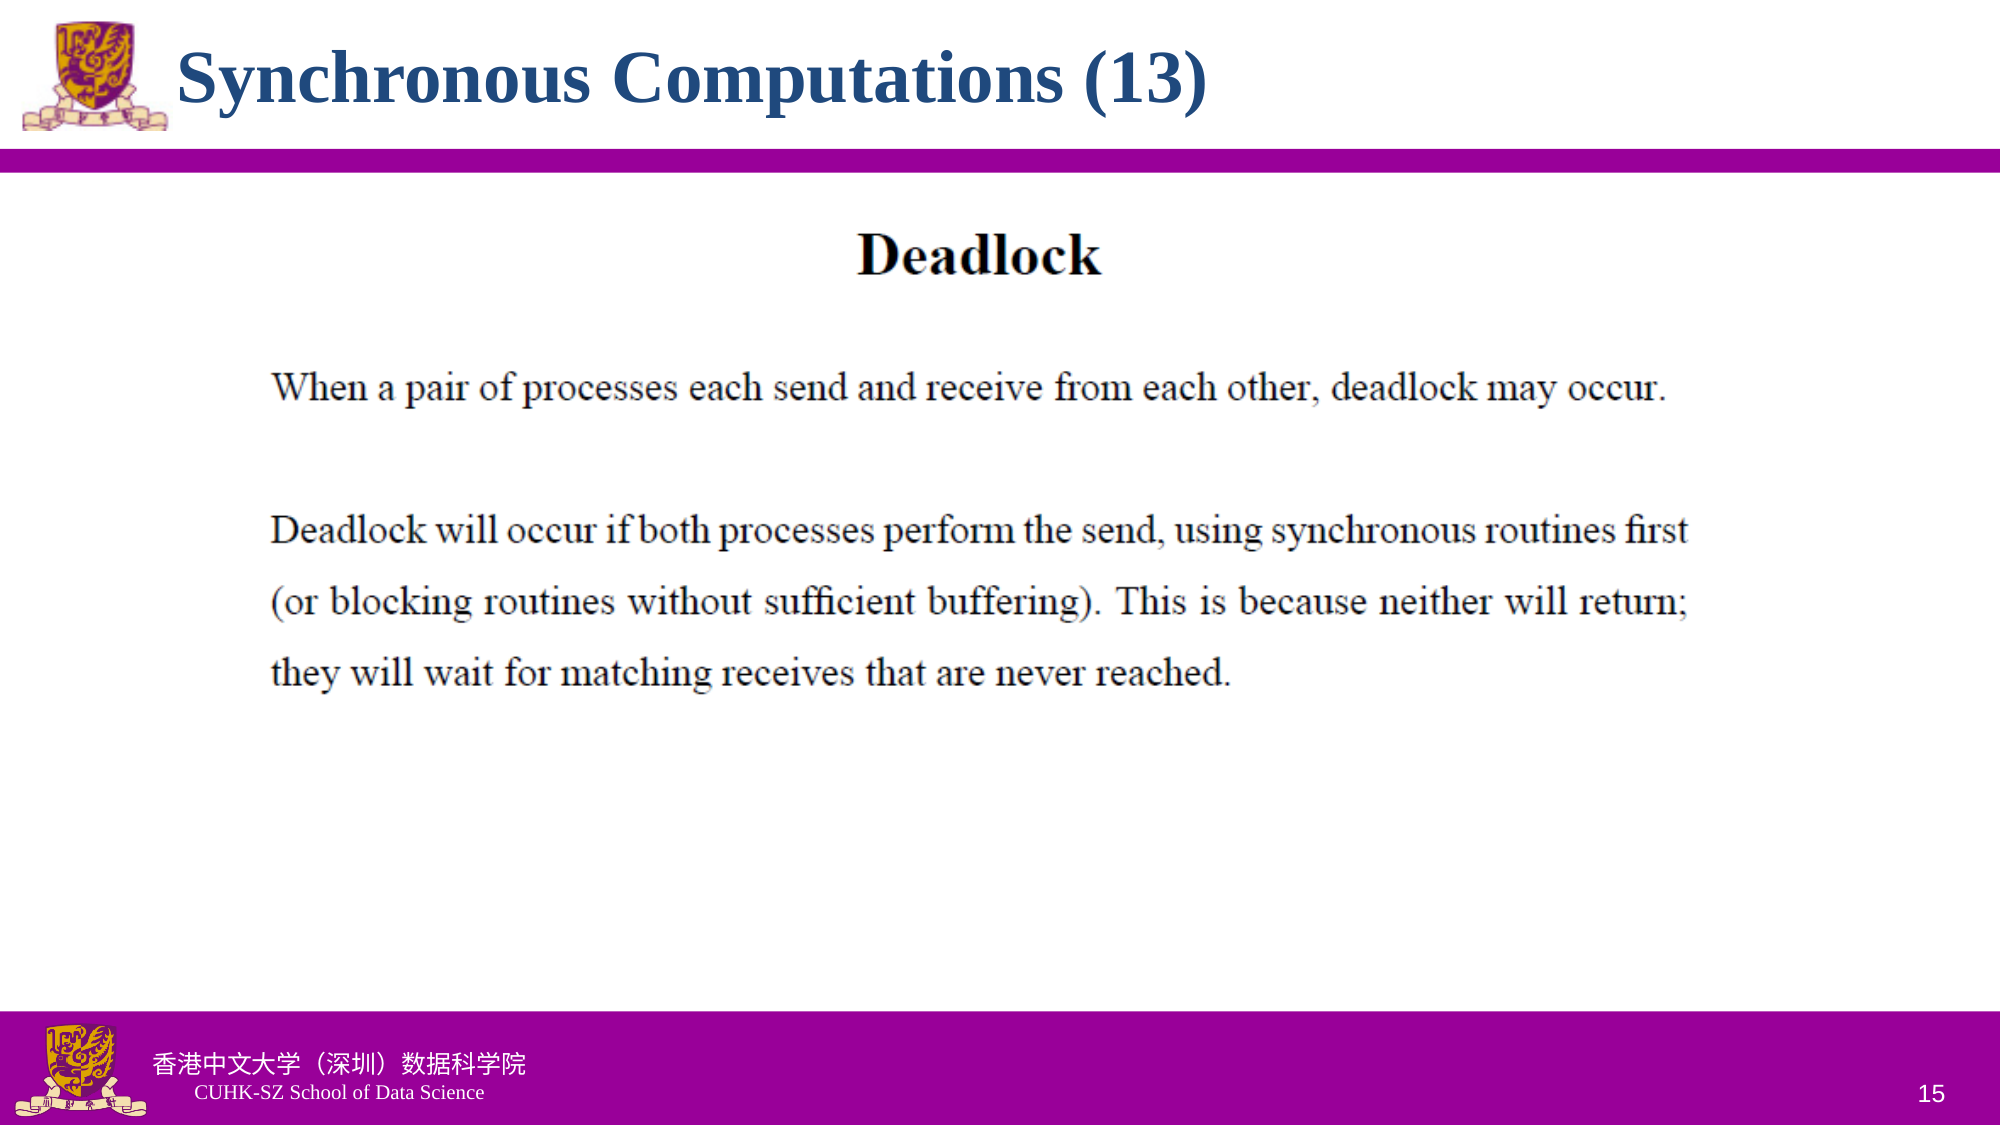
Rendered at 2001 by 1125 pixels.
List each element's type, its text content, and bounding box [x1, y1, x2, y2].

title Synchronous Computations (13) [161, 15, 1693, 130]
slide_number 15 [1493, 1070, 1961, 1125]
picture [14, 1023, 149, 1117]
picture [21, 20, 173, 131]
picture [250, 195, 1721, 726]
